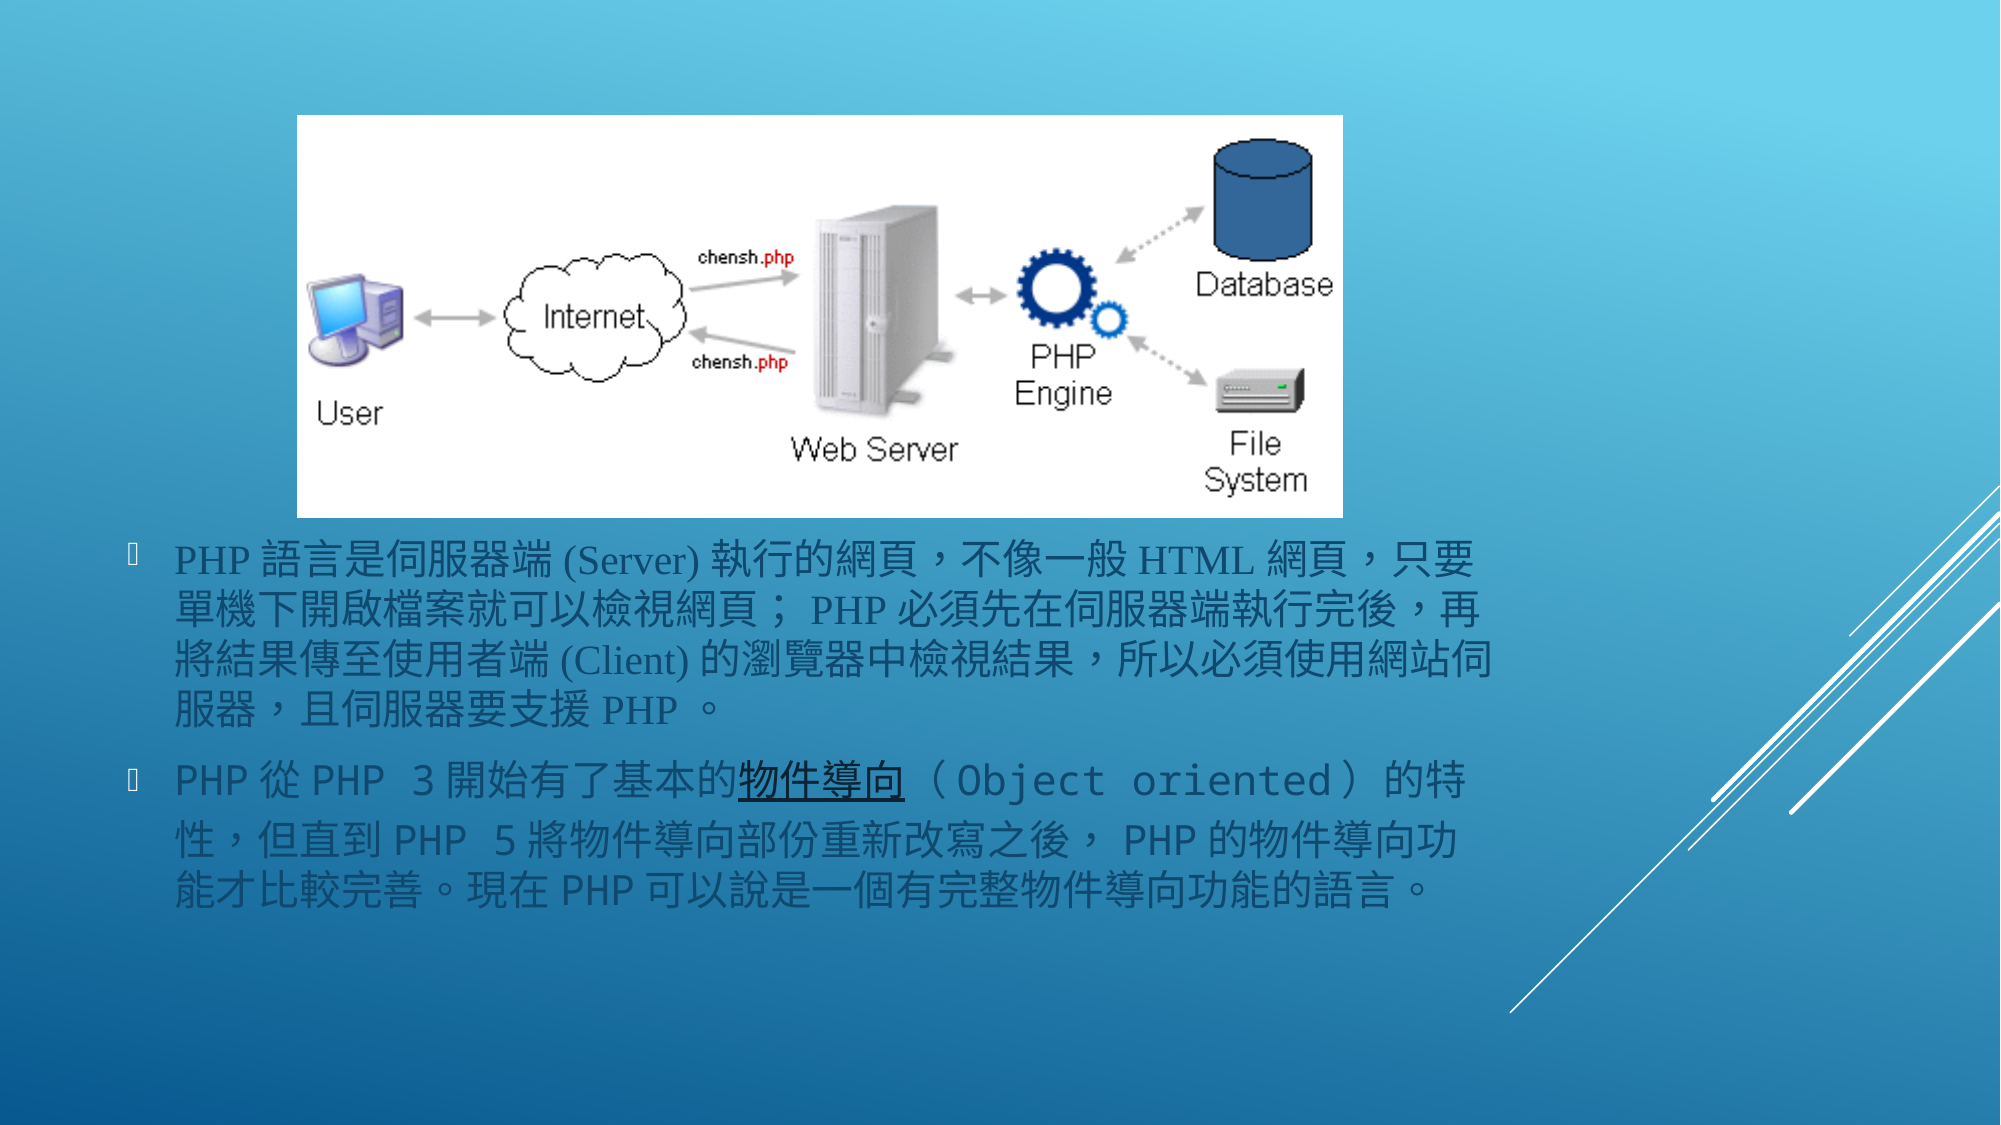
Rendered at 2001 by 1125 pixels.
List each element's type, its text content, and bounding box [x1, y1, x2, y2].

picture [297, 114, 1344, 518]
list PHP語言是伺服器端(Server)執行的網頁，不像一般HTML網頁，只要單機下開啟檔案就可以檢視網頁；PHP必須先在伺服器端執行完後，再將結果傳至使用者端(Client)的瀏覽器中檢視結果，所以必須使用網站伺服器，且伺服器要支援PHP。 PHP從PHP 3開始有了基本的物件導向（Object oriented）的特性，但直到PHP 5將物件導向部份重新改寫之後，PHP的物件導向功能才比較完善。現在PHP可以說是一個有完整物件導向功能的語言。 [112, 518, 1513, 999]
